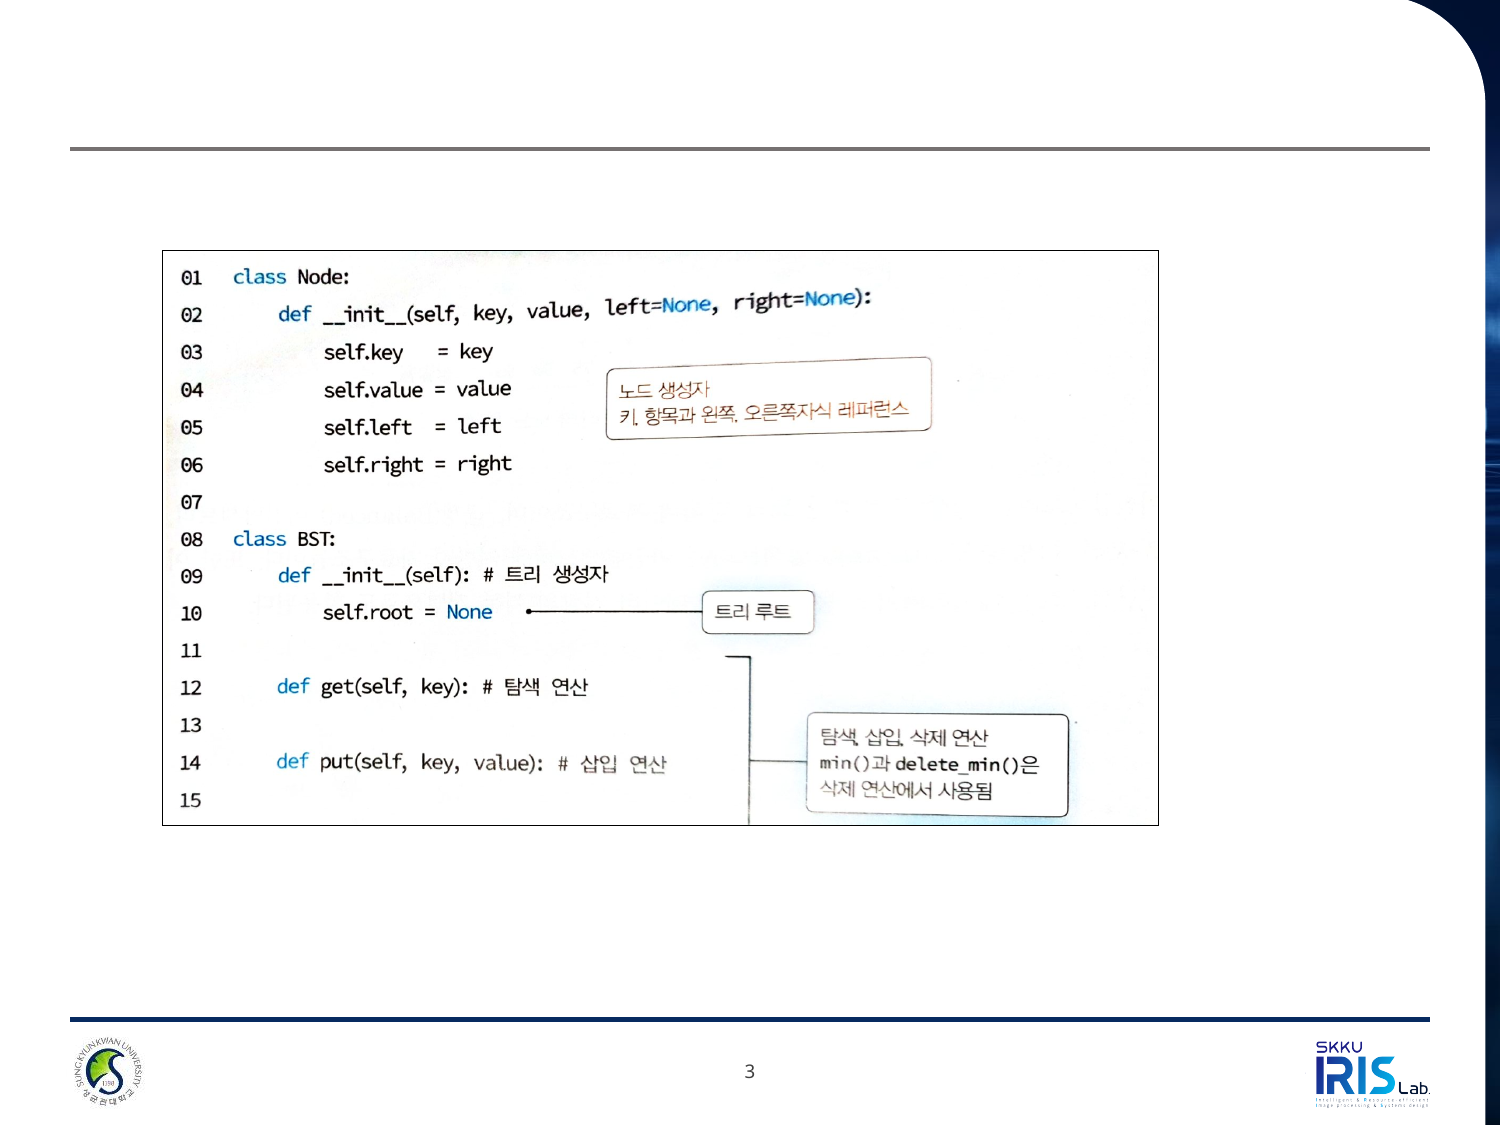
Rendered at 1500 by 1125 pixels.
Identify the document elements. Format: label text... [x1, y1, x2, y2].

picture [1305, 1037, 1430, 1109]
picture [66, 1029, 148, 1114]
picture [164, 39, 1158, 1036]
slide_number 3 [581, 1042, 919, 1103]
picture [1411, 0, 1500, 1125]
